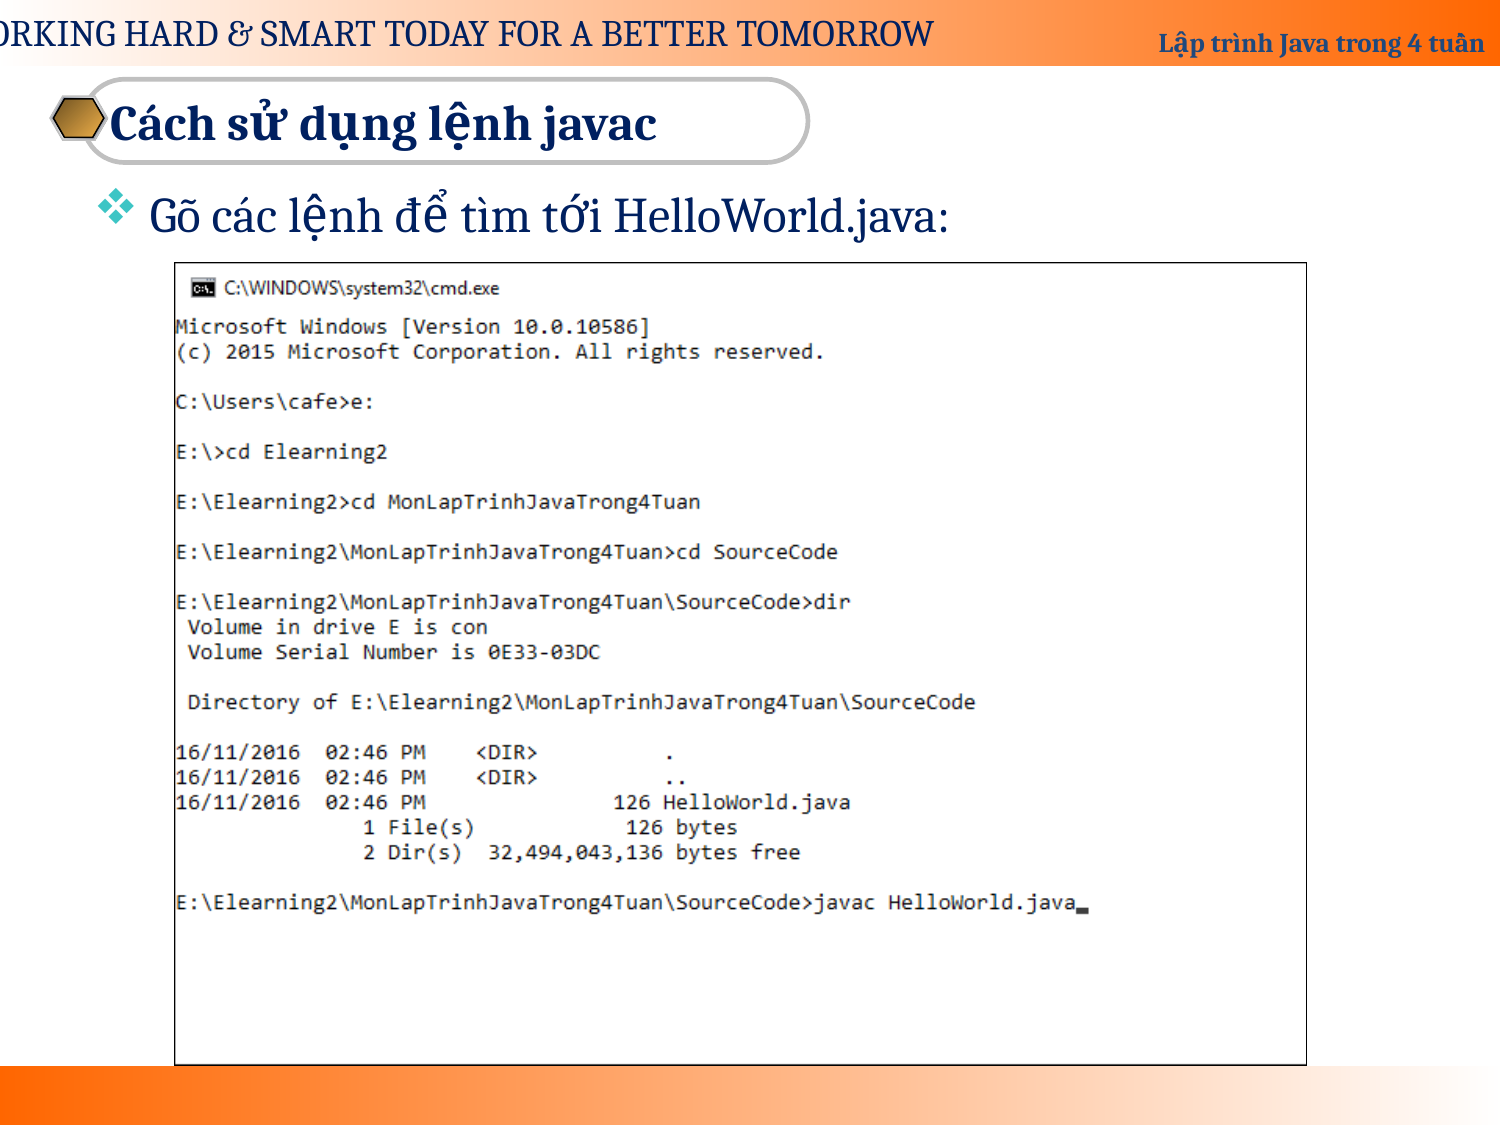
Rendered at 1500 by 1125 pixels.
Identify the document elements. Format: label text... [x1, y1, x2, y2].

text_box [49, 78, 809, 163]
picture [174, 262, 1307, 1066]
text_box Gõ các lệnh để tìm tới HelloWorld.java: [78, 174, 1429, 263]
